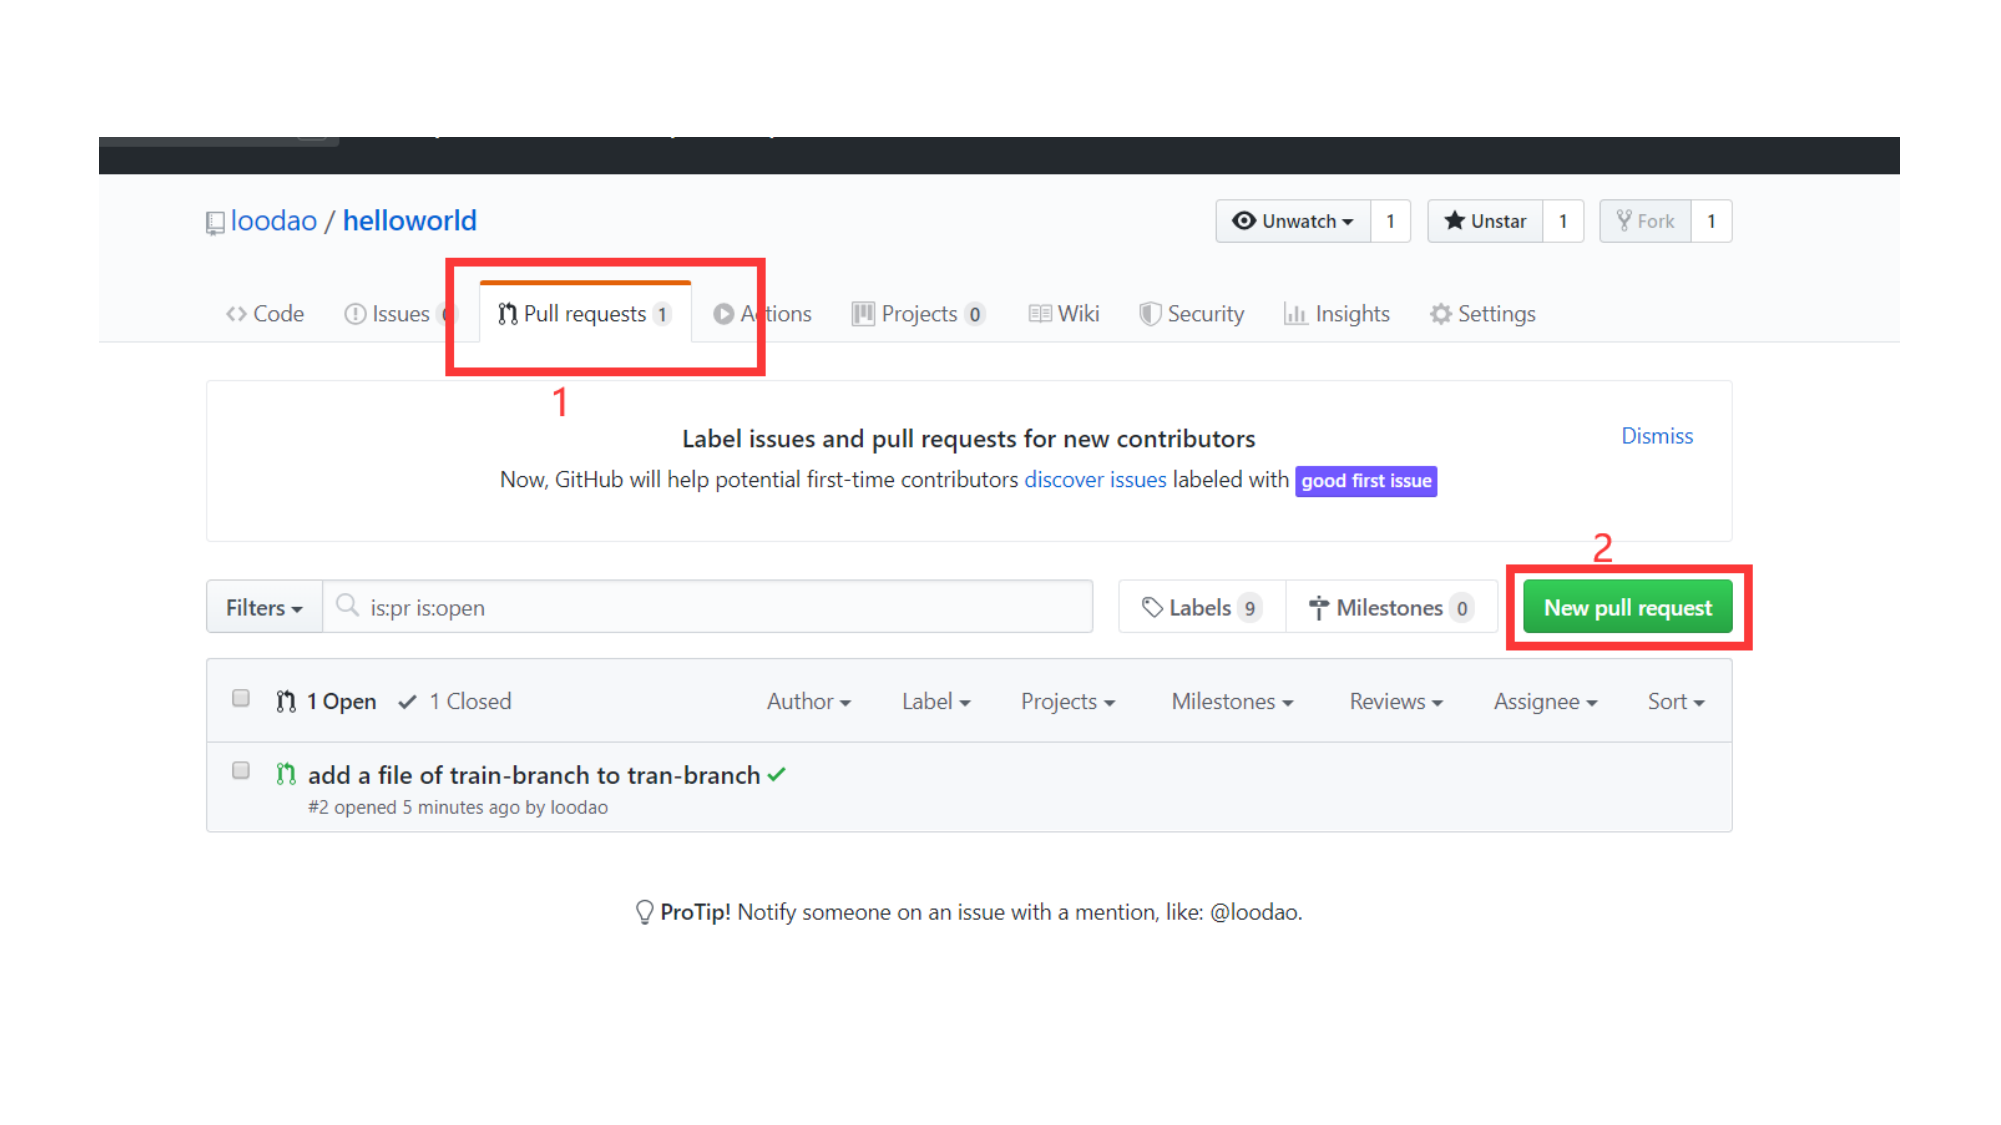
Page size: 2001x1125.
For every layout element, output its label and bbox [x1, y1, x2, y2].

list [99, 136, 1900, 961]
